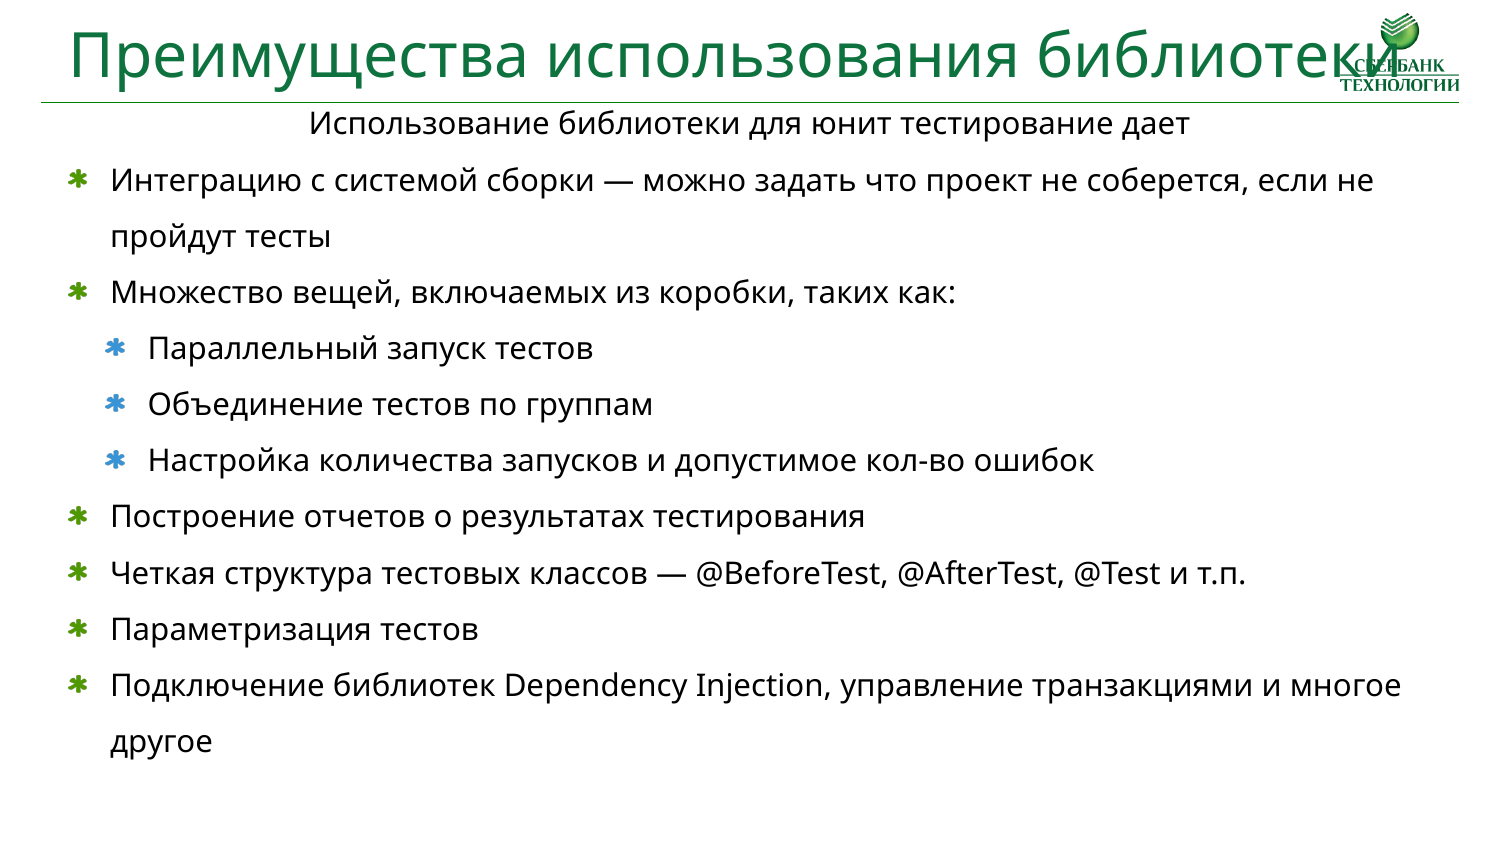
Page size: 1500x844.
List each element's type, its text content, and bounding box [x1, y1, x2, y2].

picture [68, 506, 87, 525]
picture [105, 394, 125, 412]
picture [105, 450, 125, 469]
picture [68, 619, 87, 637]
picture [1436, 13, 1459, 91]
text_box Преимущества использования библиотеки [64, 10, 1436, 80]
picture [68, 169, 87, 188]
text_box Использование библиотеки для юнит тестирование дает Интеграцию с системой сборки — можно задать что проект не соберется, если не пройдут тесты Множество вещей, включаемых из коробки, таких как: Параллельный запуск тестов Объединение тестов по группам Настройка количества запусков и допустимое кол-во ошибок Построение отчетов о результатах тестирования Четкая структура тестовых классов — @BeforeTest, @AfterTest, @Test и т.п. Параметризация тестов Подключение библиотек Dependency Injection, управление транзакциями и многое другое [64, 80, 1436, 763]
picture [68, 675, 87, 693]
picture [105, 338, 125, 356]
picture [68, 562, 87, 581]
picture [68, 282, 87, 300]
